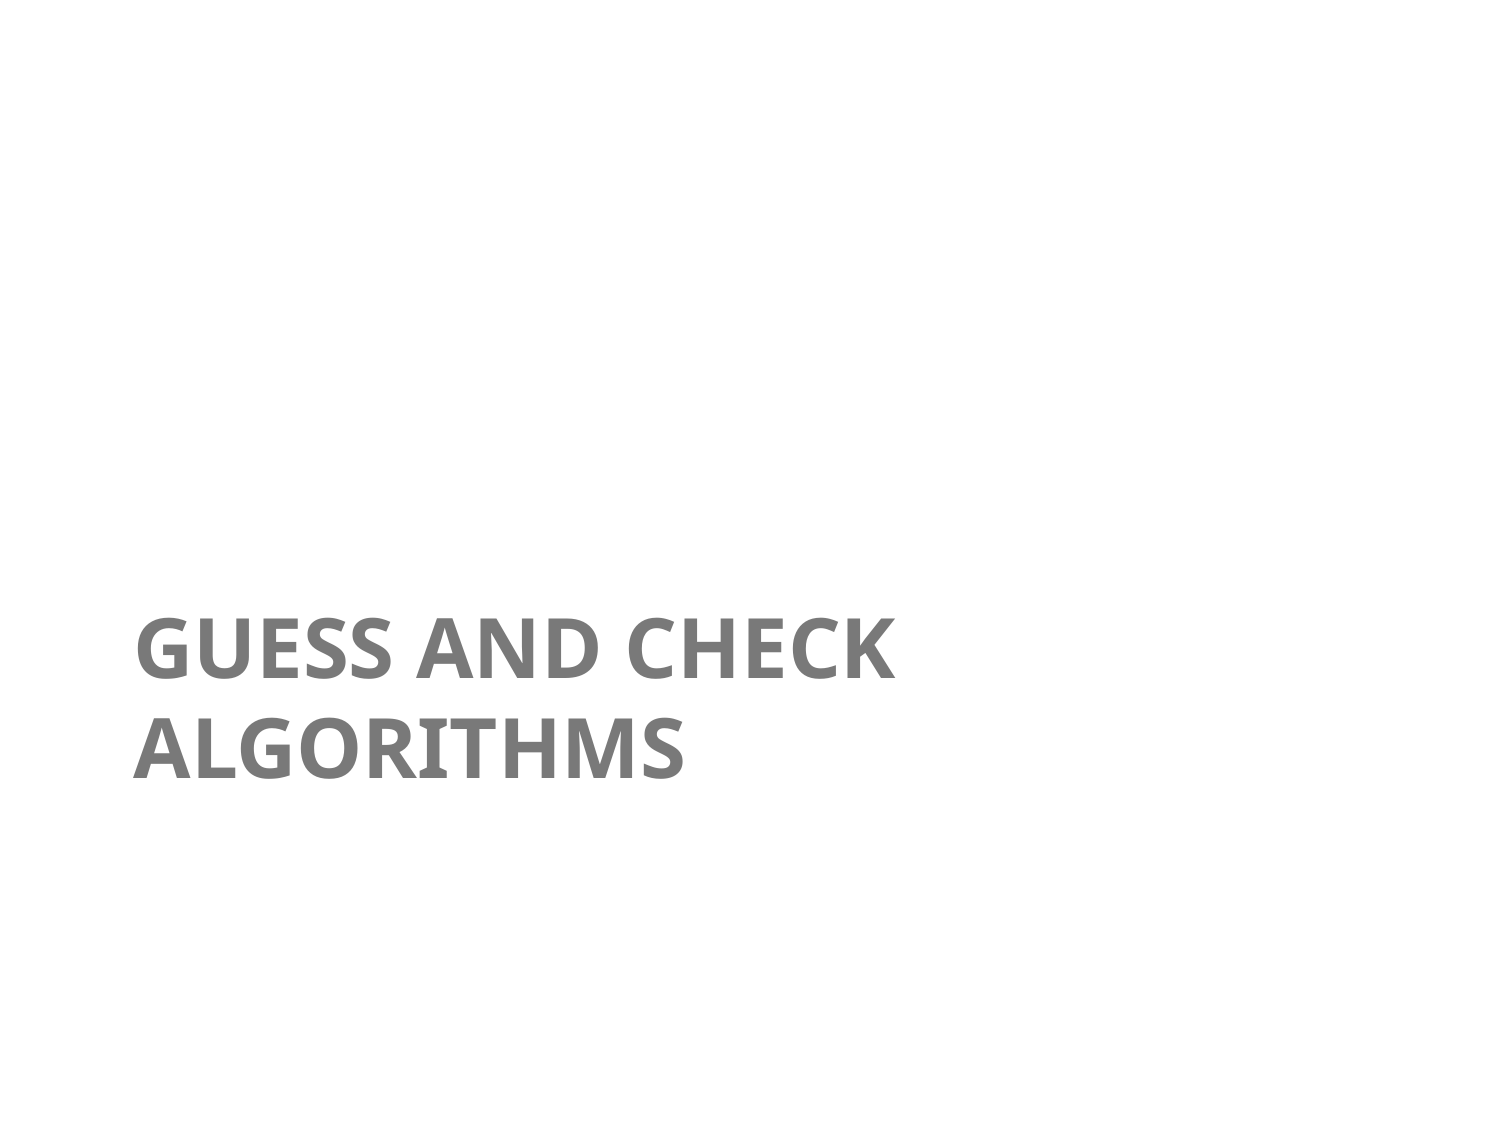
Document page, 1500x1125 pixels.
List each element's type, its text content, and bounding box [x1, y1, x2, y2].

title Guess and Check Algorithms [118, 587, 1394, 811]
